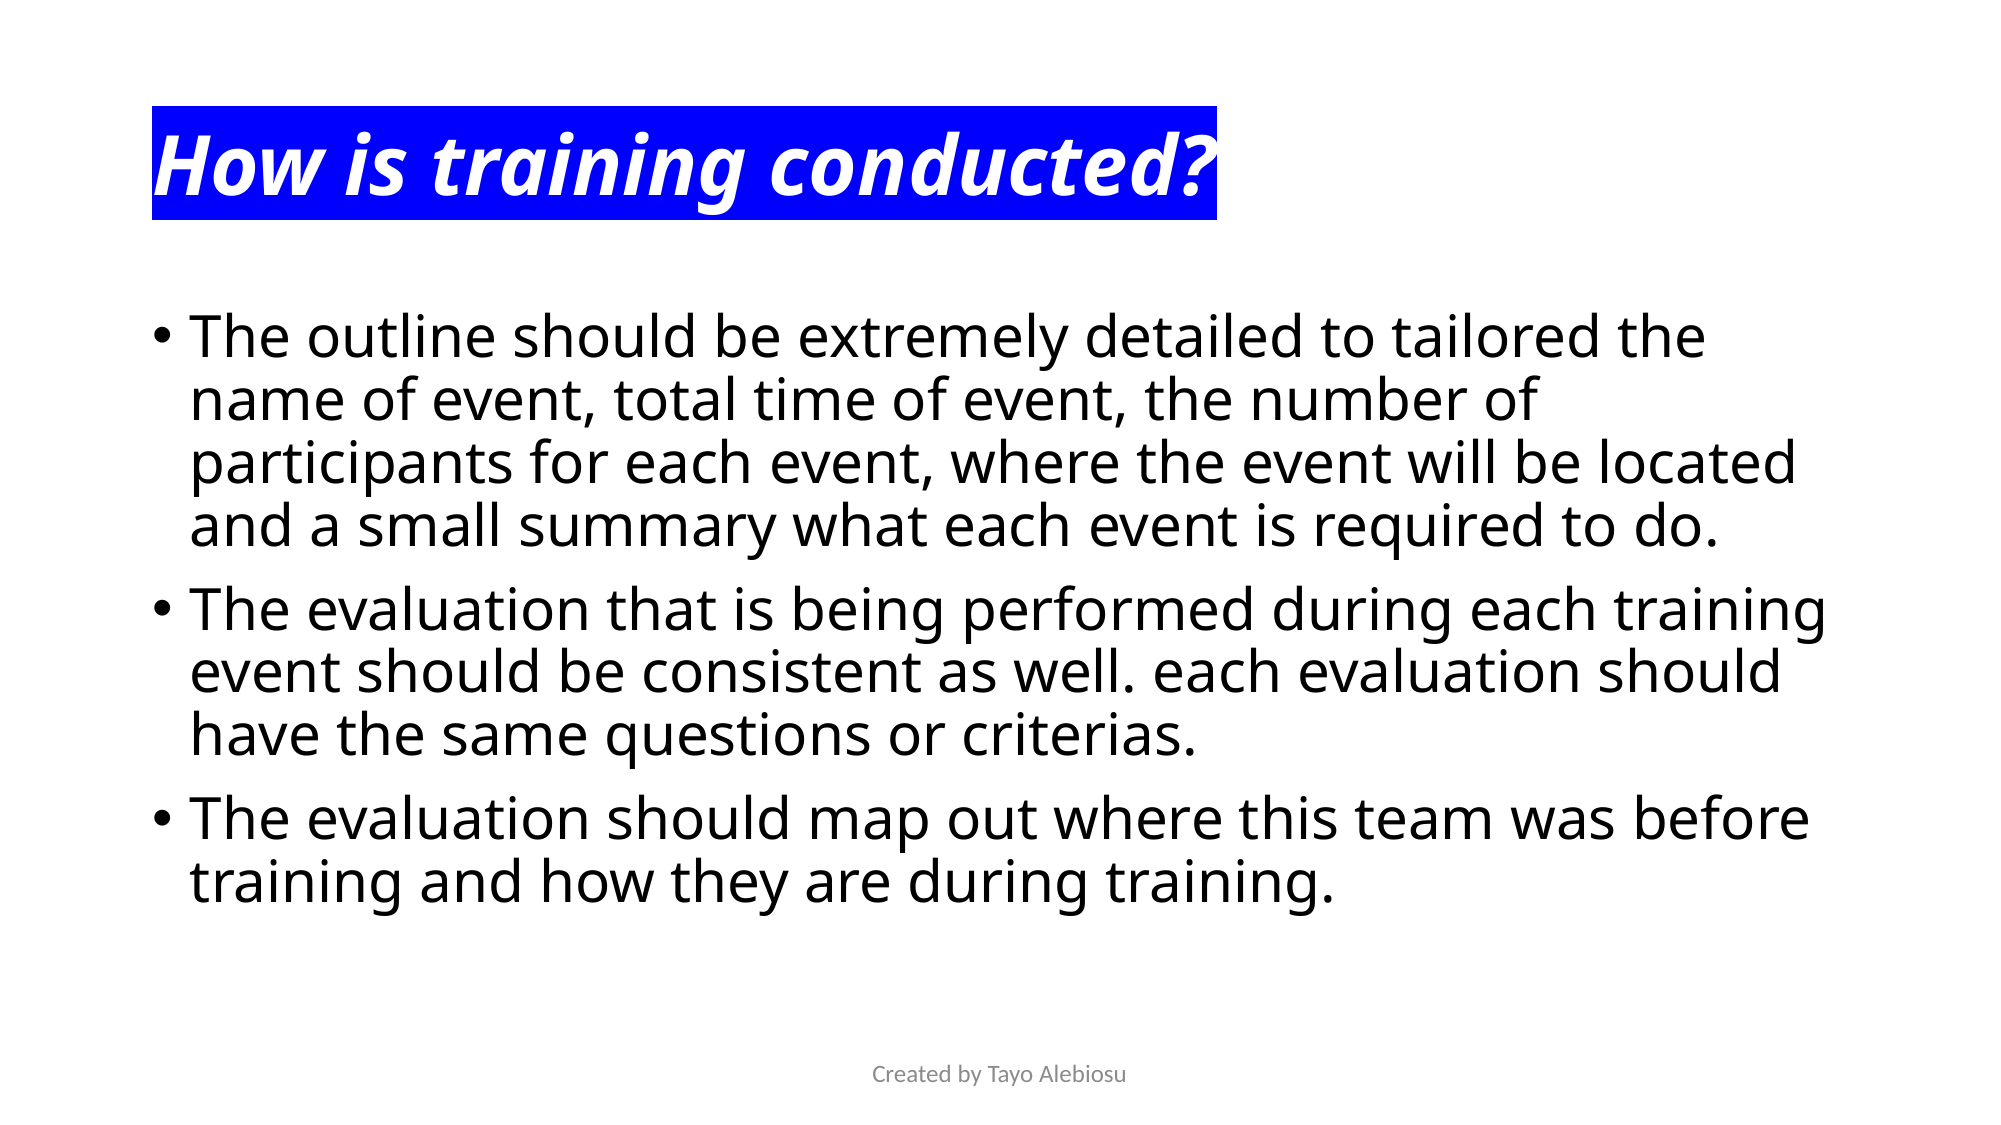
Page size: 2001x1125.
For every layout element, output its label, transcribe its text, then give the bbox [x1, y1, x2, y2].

title How is training conducted? [137, 59, 1863, 278]
footer Created by Tayo Alebiosu [662, 1042, 1338, 1103]
list The outline should be extremely detailed to tailored the name of event, total time of event, the number of participants for each event, where the event will be located and a small summary what each event is required to do. The evaluation that is being performed during each training event should be consistent as well. each evaluation should have the same questions or criterias. The evaluation should map out where this team was before training and how they are during training. [137, 299, 1863, 1014]
